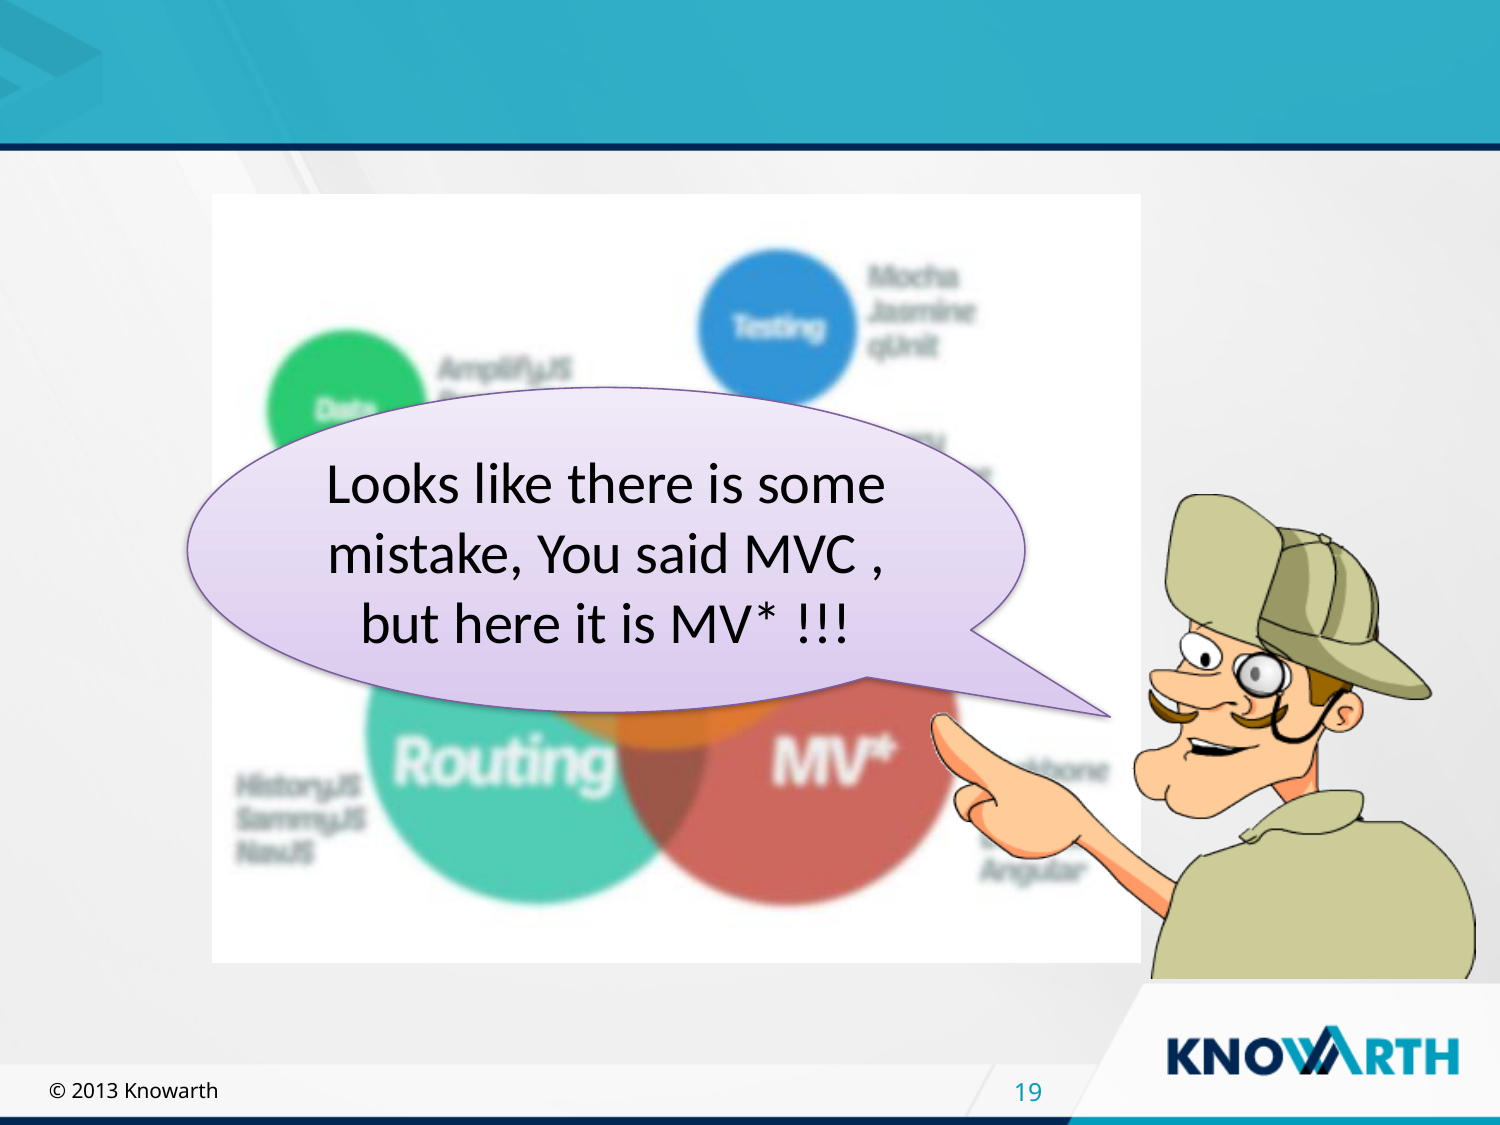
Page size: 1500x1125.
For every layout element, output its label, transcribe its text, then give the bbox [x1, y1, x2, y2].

text_box Looks like there is some mistake, You said MVC , but here it is MV* !!! [186, 499, 207, 601]
footer © 2013 Knowarth [34, 1070, 247, 1108]
picture [0, 0, 1500, 1125]
slide_number 19 [984, 1068, 1072, 1117]
